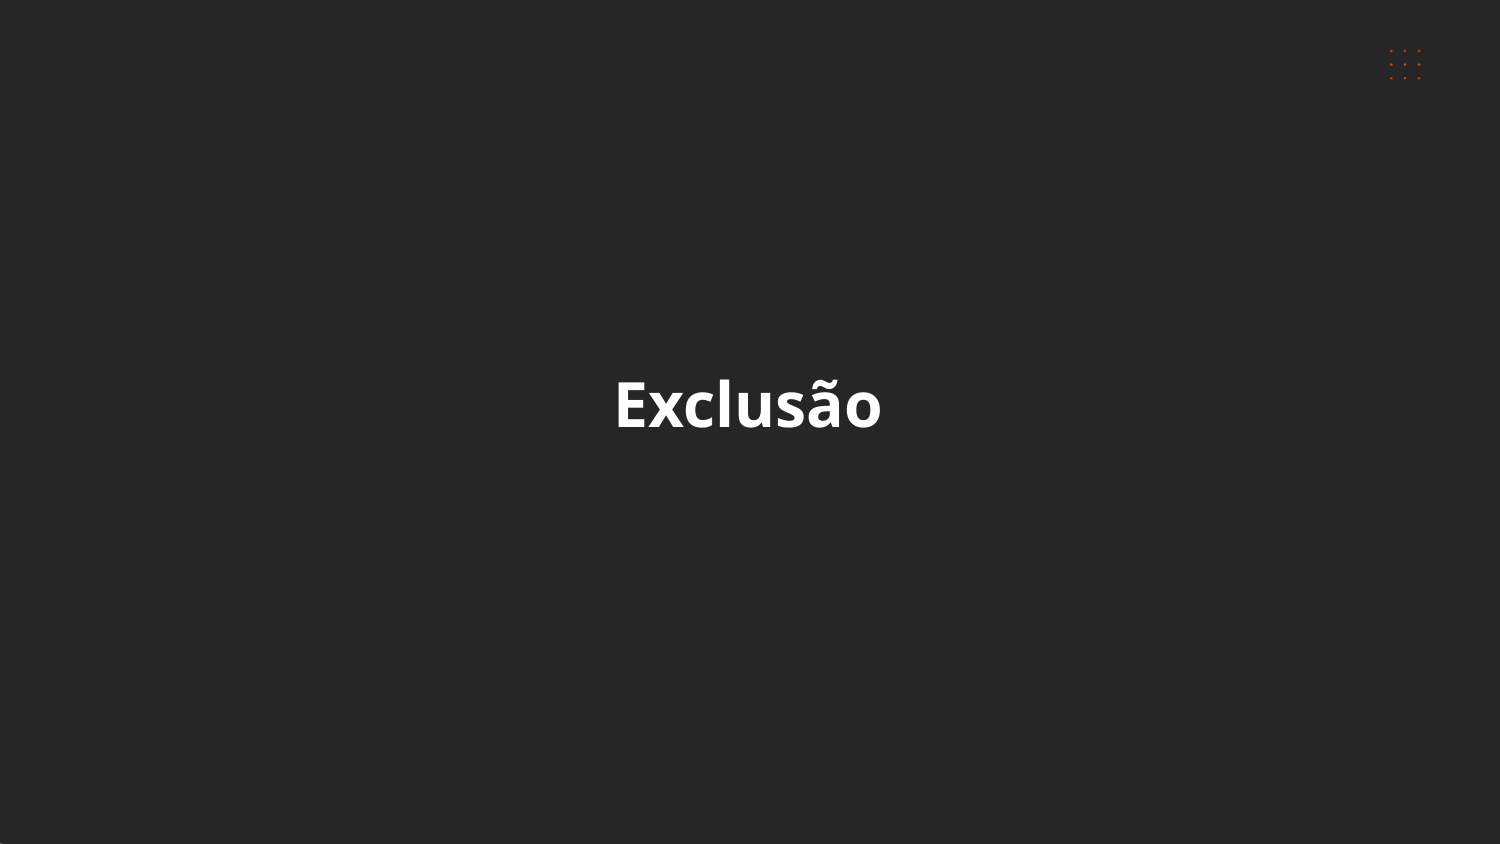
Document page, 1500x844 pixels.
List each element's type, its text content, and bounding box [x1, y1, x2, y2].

text_box Exclusão [0, 338, 1497, 395]
text_box [0, 0, 1500, 844]
picture [1387, 47, 1421, 81]
